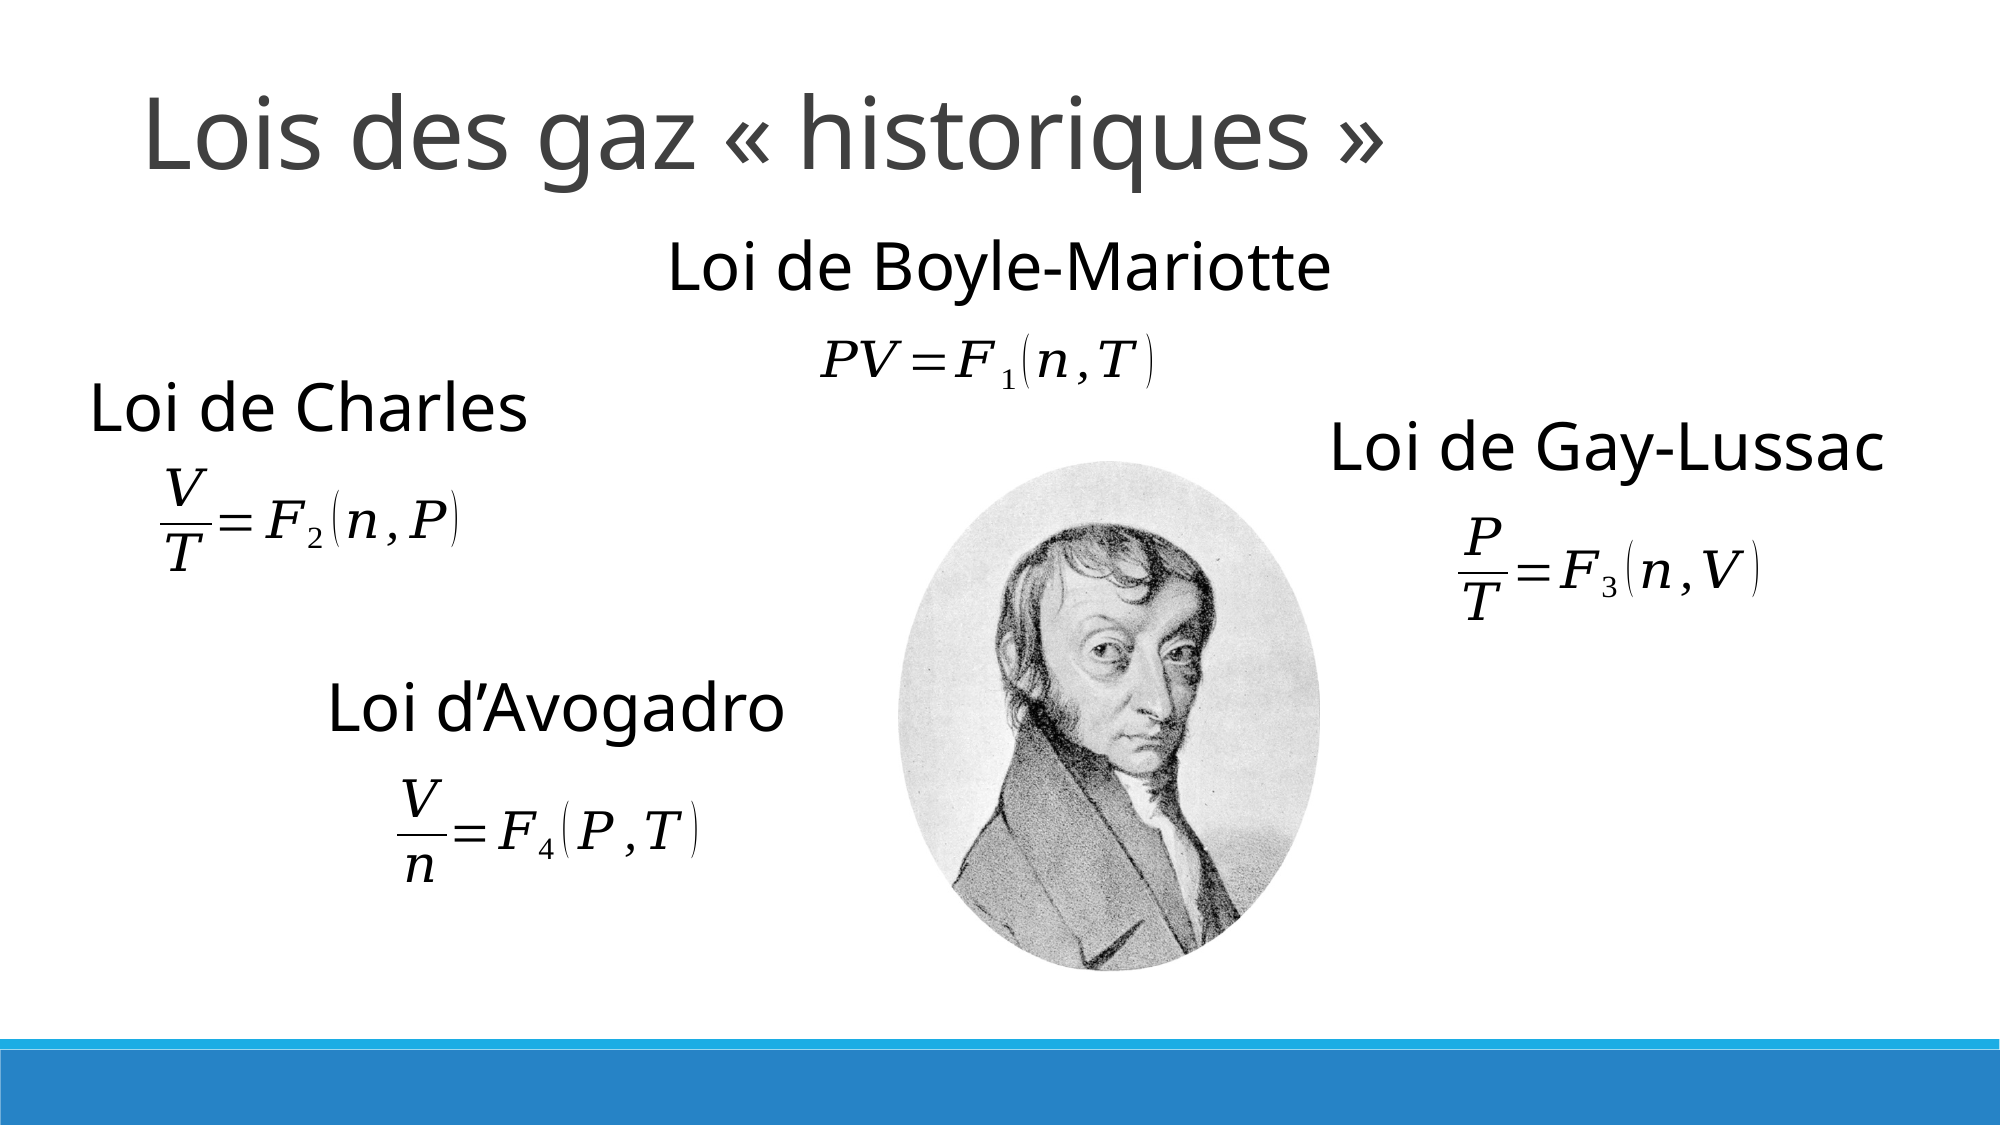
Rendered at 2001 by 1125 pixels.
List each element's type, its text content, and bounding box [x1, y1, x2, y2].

picture [897, 460, 1321, 973]
text_box Loi de Gay-Lussac [1314, 395, 1901, 491]
text_box Loi de Boyle-Mariotte [651, 216, 1349, 312]
text_box Loi de Charles [73, 357, 545, 453]
text_box Lois des gaz « historiques » [125, 80, 1776, 199]
text_box Loi d’Avogadro [311, 656, 803, 752]
